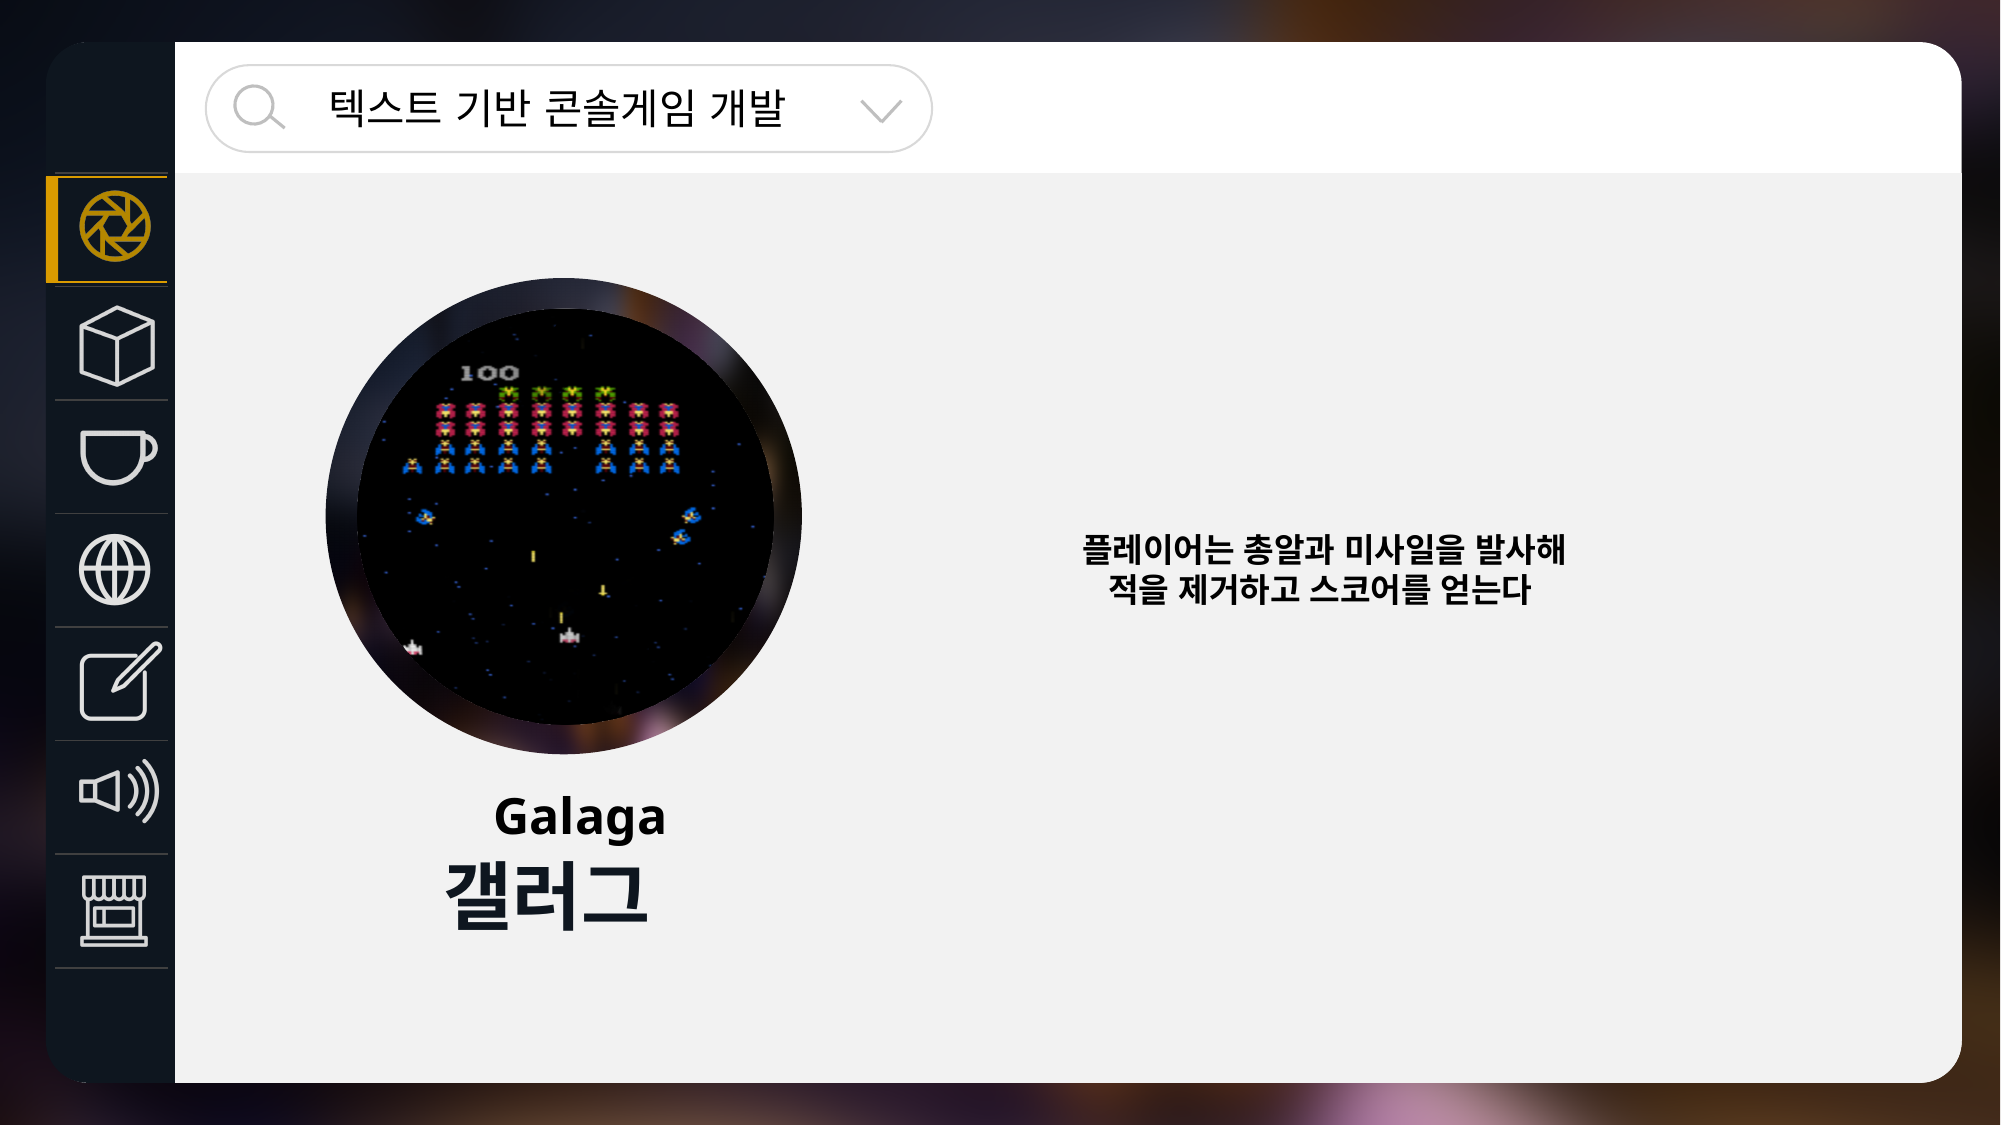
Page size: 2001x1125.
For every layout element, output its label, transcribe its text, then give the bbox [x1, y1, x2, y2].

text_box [45, 176, 167, 282]
text_box 갤러그 [429, 842, 707, 947]
text_box 플레이어는 총알과 미사일을 발사해 적을 제거하고 스코어를 얻는다 [1067, 521, 2000, 616]
text_box Galaga [478, 777, 683, 842]
picture [0, 0, 2001, 1125]
text_box 텍스트 기반 콘솔게임 개발 [313, 75, 802, 140]
